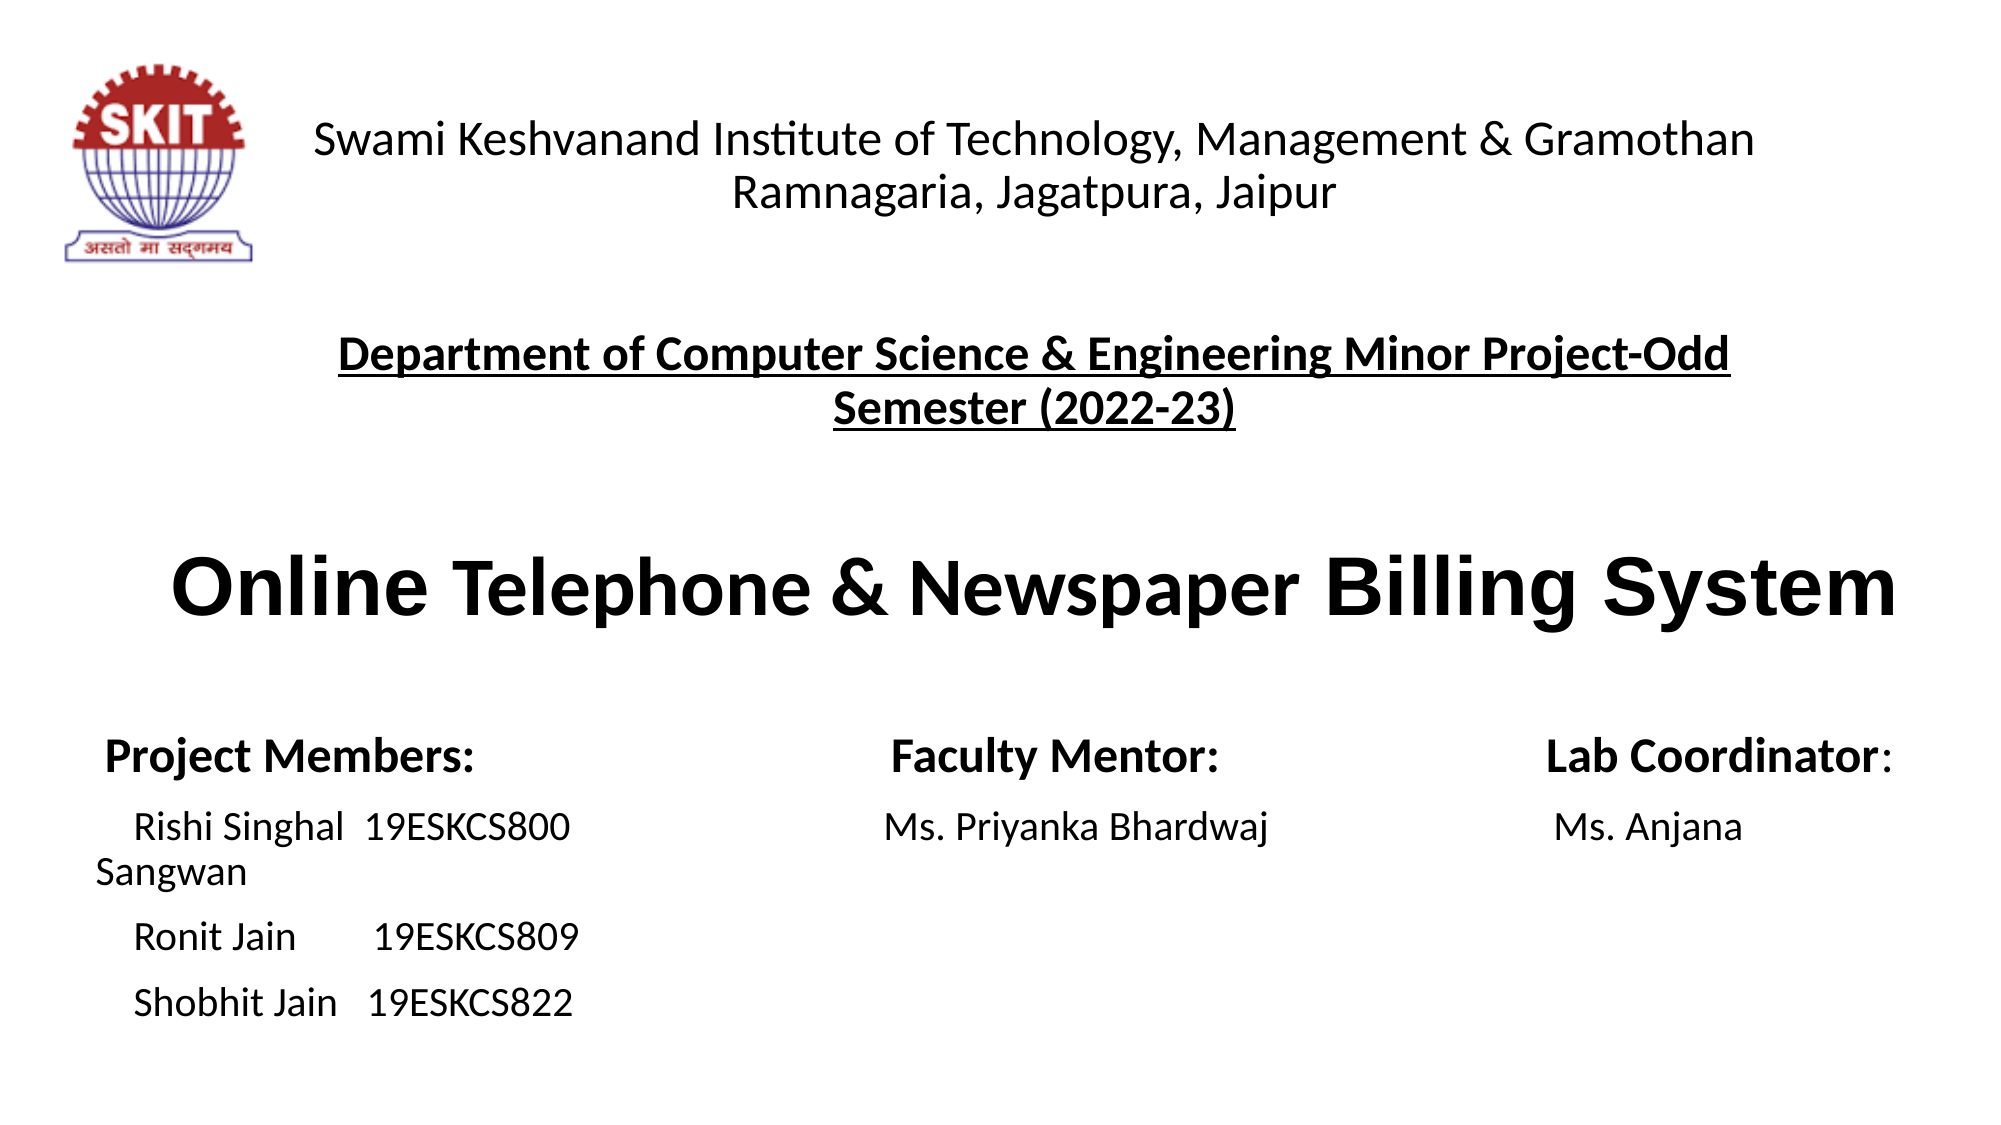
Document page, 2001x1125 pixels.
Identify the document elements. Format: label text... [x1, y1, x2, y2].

subtitle Project Members: Faculty Mentor: Lab Coordinator: Rishi Singhal 19ESKCS800 Ms. Priyanka Bhardwaj Ms. Anjana Sangwan Ronit Jain 19ESKCS809 Shobhit Jain 19ESKCS822 [80, 721, 1919, 1103]
picture [17, 22, 303, 308]
title Swami Keshvanand Institute of Technology, Management & Gramothan Ramnagaria, Jagatpura, Jaipur Department of Computer Science & Engineering Minor Project-Odd Semester (2022-23) Online Telephone & Newspaper Billing System [121, 22, 1948, 641]
